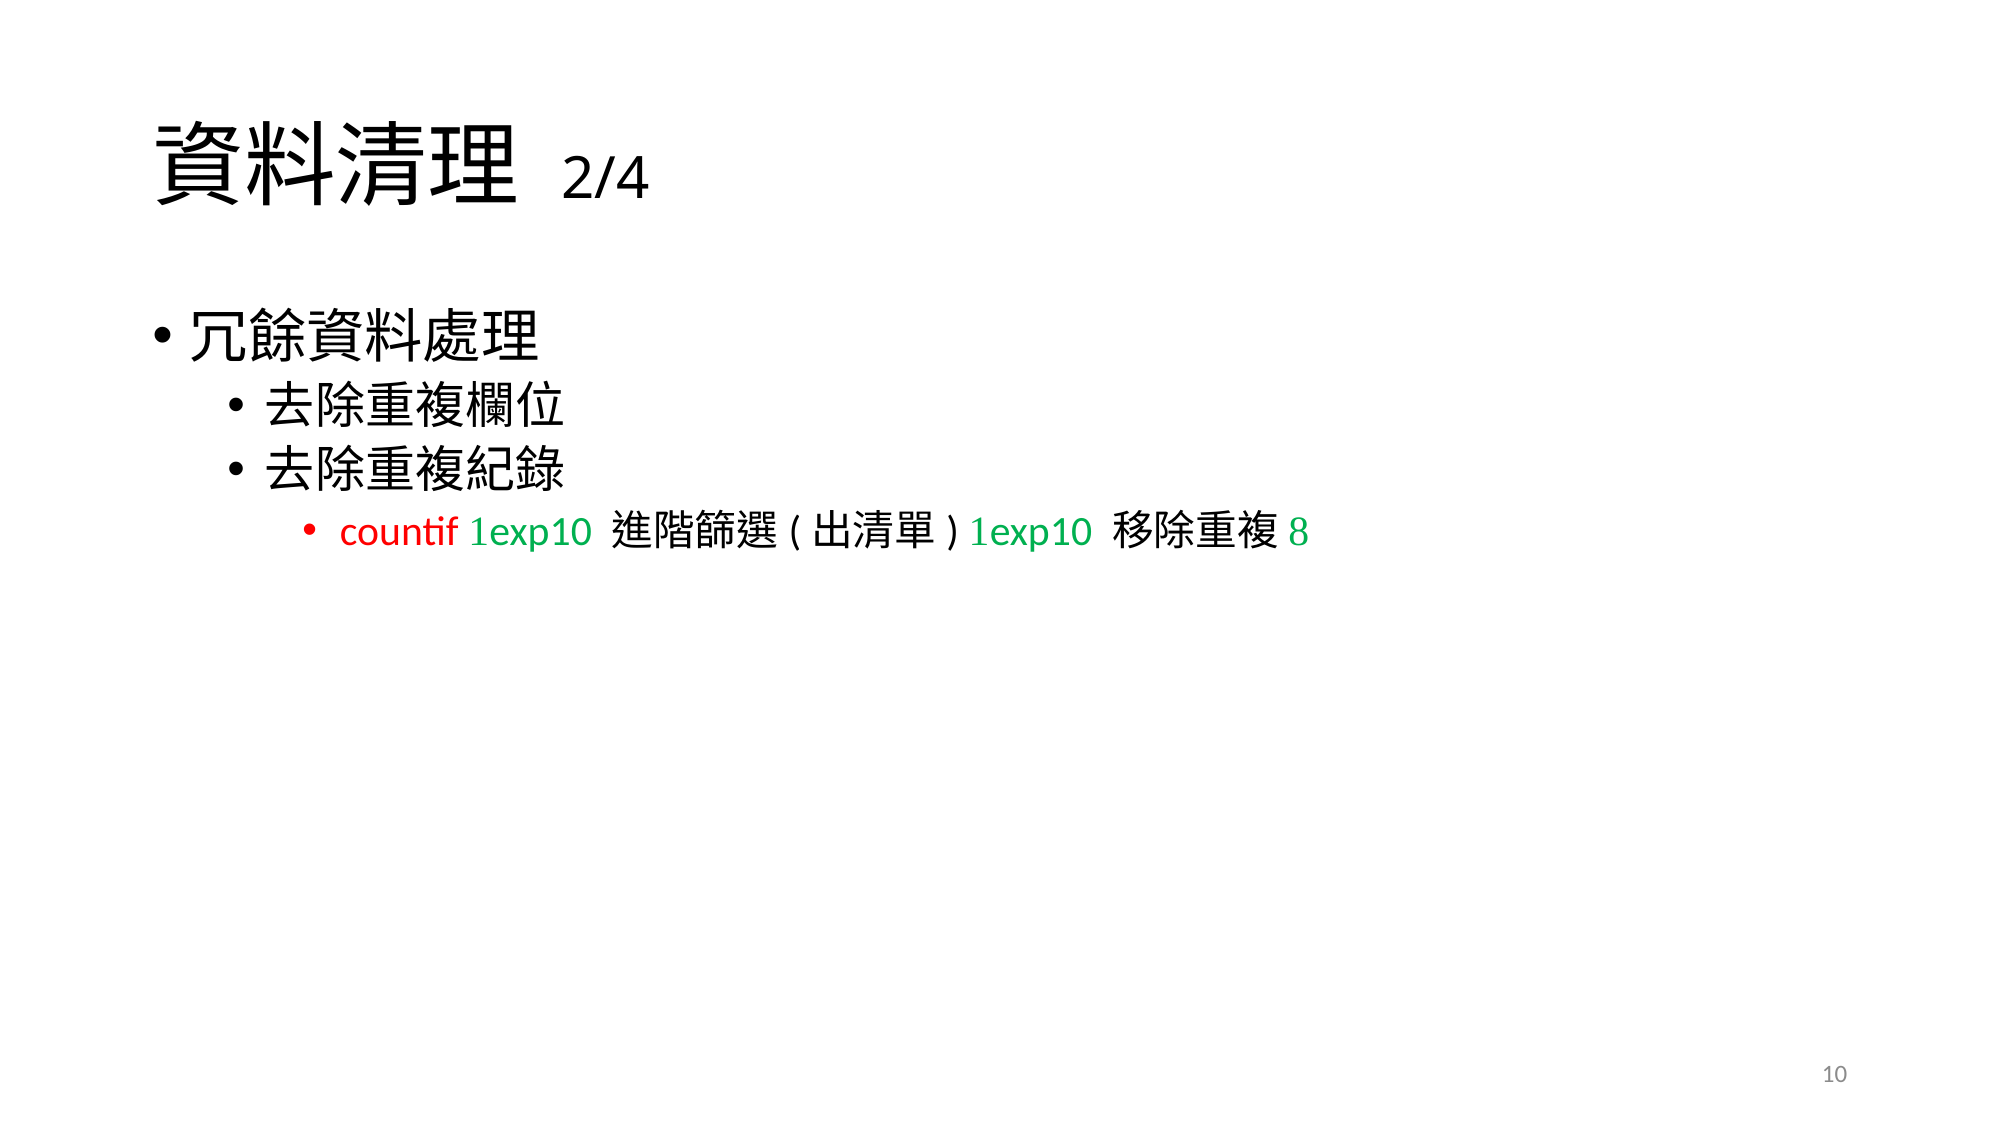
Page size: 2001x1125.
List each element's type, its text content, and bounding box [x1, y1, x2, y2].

list 冗餘資料處理 去除重複欄位 去除重複紀錄 countif exp10 進階篩選(出清單) exp10 移除重複  [137, 299, 1863, 1014]
title 資料清理 2/4 [137, 59, 1863, 278]
slide_number 10 [1412, 1042, 1863, 1103]
